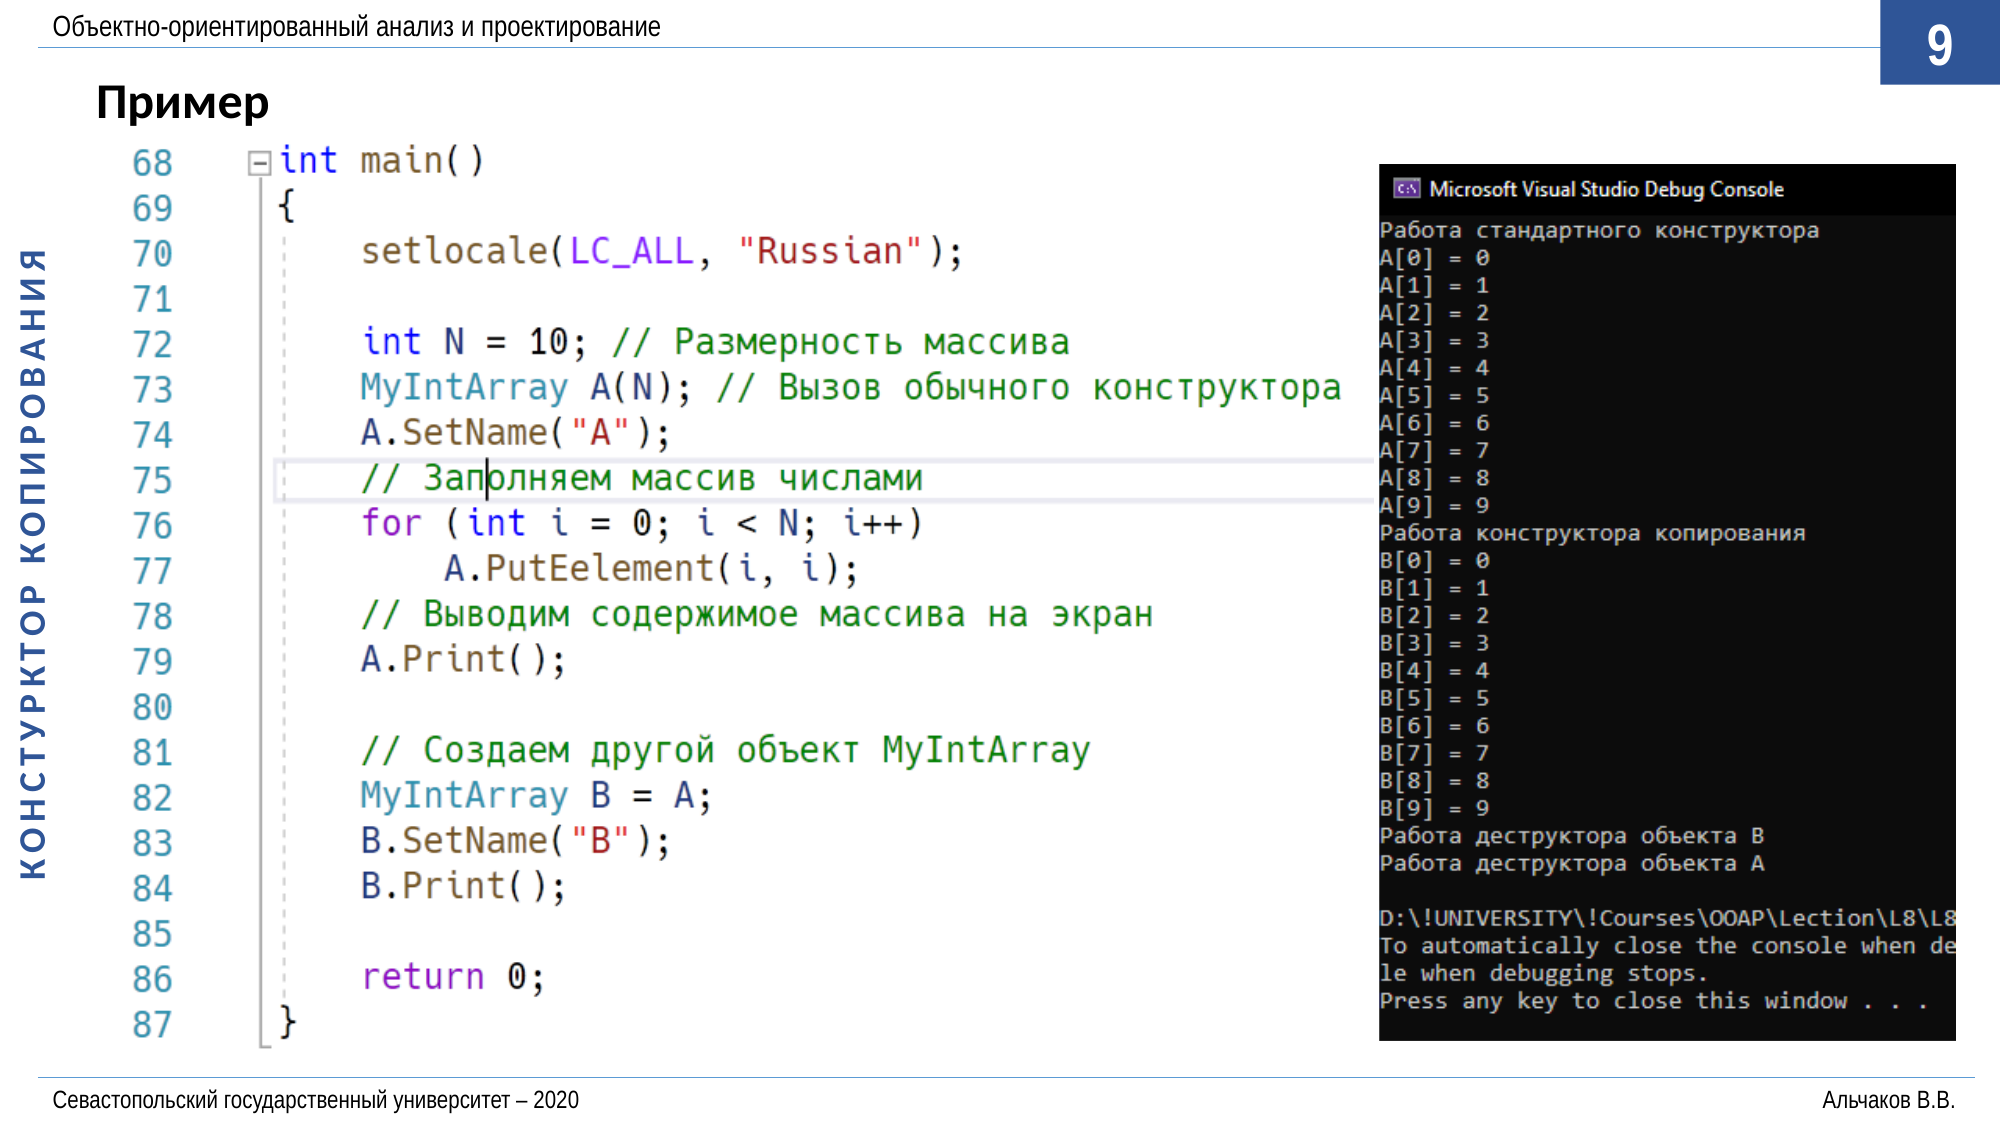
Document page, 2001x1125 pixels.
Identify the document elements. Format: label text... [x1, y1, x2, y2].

text_box КОНСТУРКТОР КОПИРОВАНИЯ [0, 67, 76, 1063]
text_box Севастопольский государственный университет – 2020 Альчаков В.В. [37, 1078, 1975, 1121]
text_box Объектно-ориентированный анализ и проектирование [37, 0, 1880, 47]
text_box Пример [81, 61, 1881, 137]
text_box 9 [1880, 0, 2000, 85]
picture [81, 137, 1374, 1058]
picture [1378, 164, 1956, 1041]
